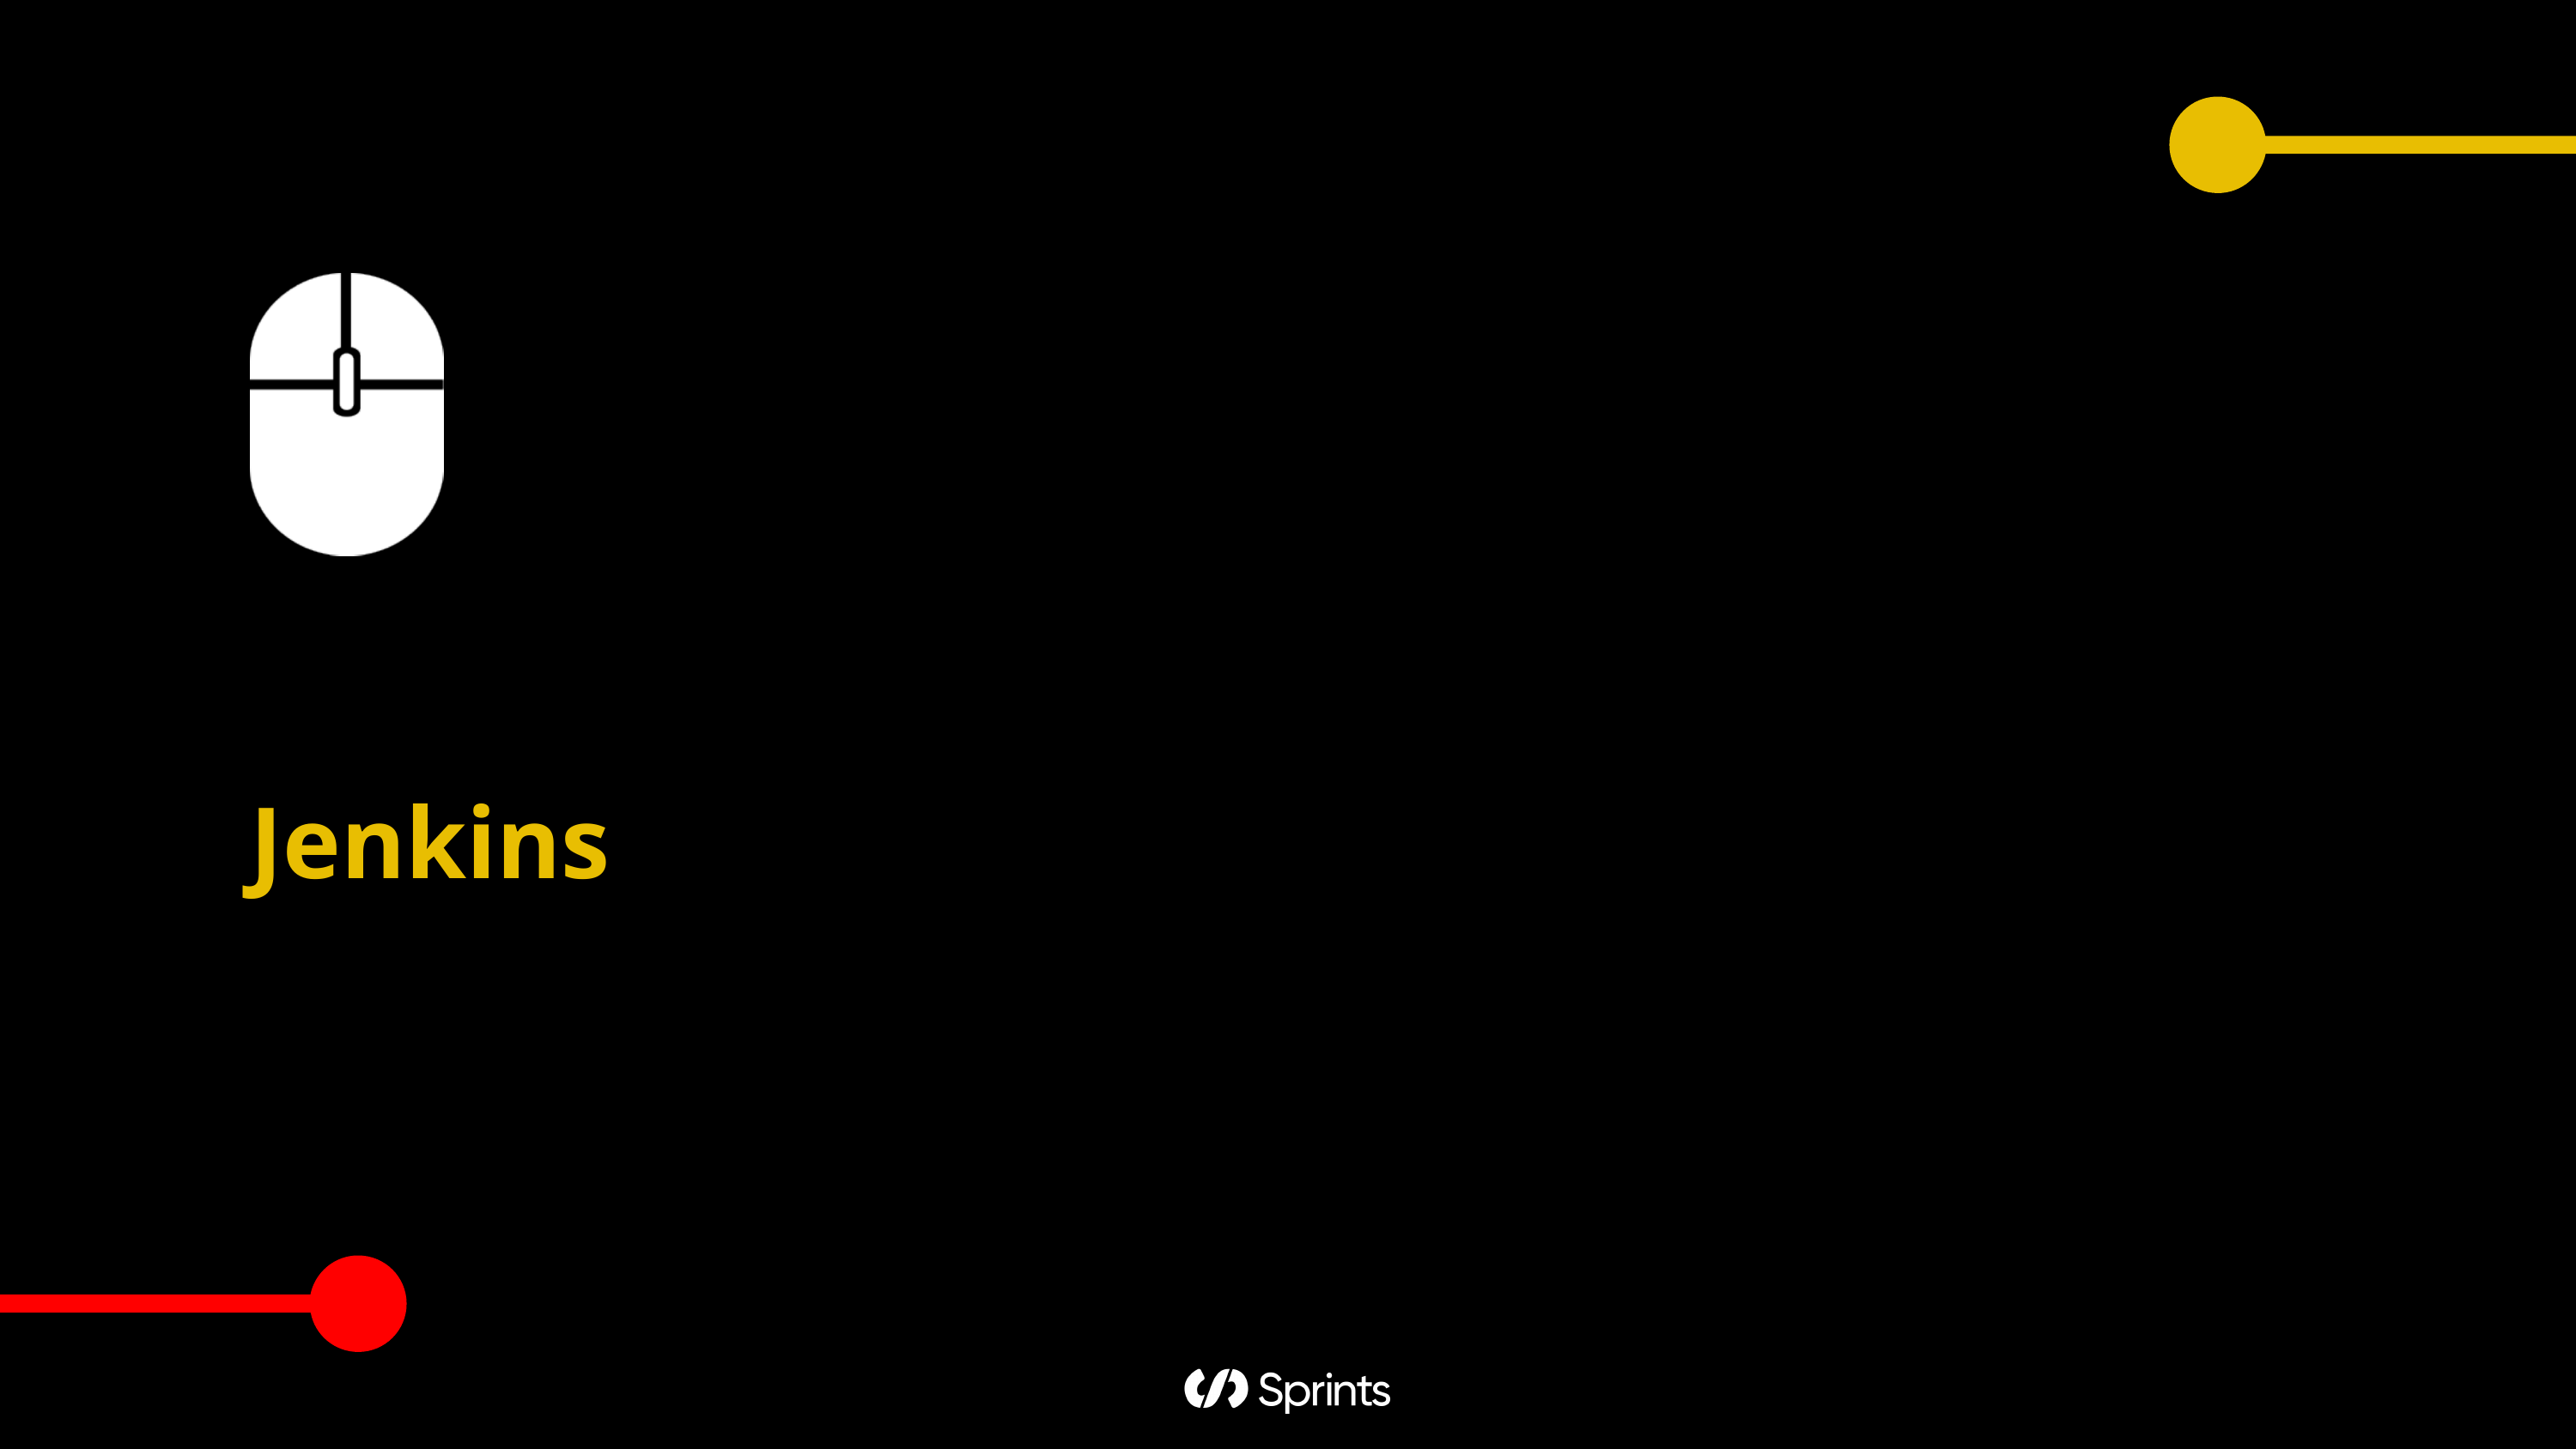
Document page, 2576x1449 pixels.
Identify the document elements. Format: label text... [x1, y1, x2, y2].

text_box [2169, 96, 2576, 193]
picture [1167, 1368, 1409, 1414]
text_box [0, 1255, 407, 1352]
text_box Jenkins [250, 743, 709, 899]
picture [250, 273, 444, 556]
